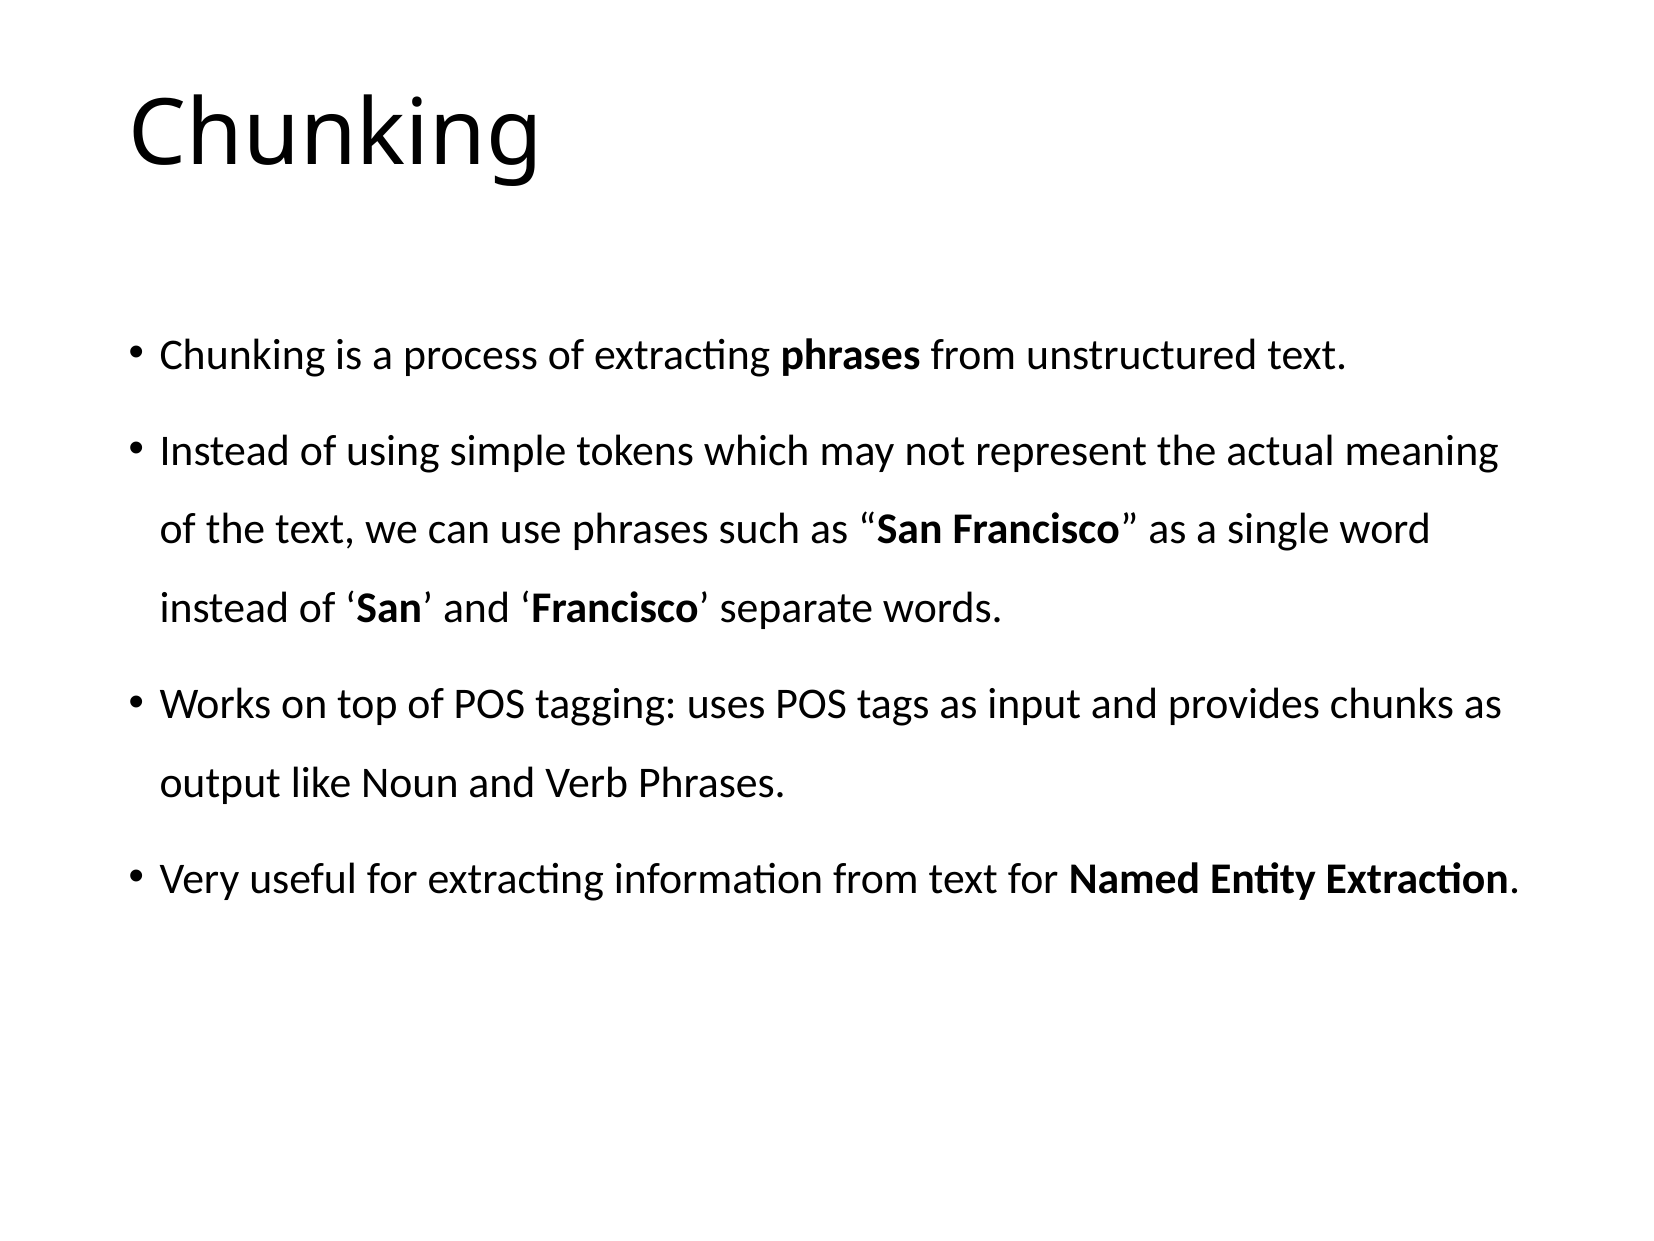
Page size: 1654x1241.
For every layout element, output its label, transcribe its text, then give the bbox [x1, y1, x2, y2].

list Chunking is a process of extracting phrases from unstructured text. Instead of using simple tokens which may not represent the actual meaning of the text, we can use phrases such as “San Francisco” as a single word instead of ‘San’ and ‘Francisco’ separate words. Works on top of POS tagging: uses POS tags as input and provides chunks as output like Noun and Verb Phrases. Very useful for extracting information from text for Named Entity Extraction. [113, 291, 1540, 1175]
title Chunking [113, 66, 1540, 204]
